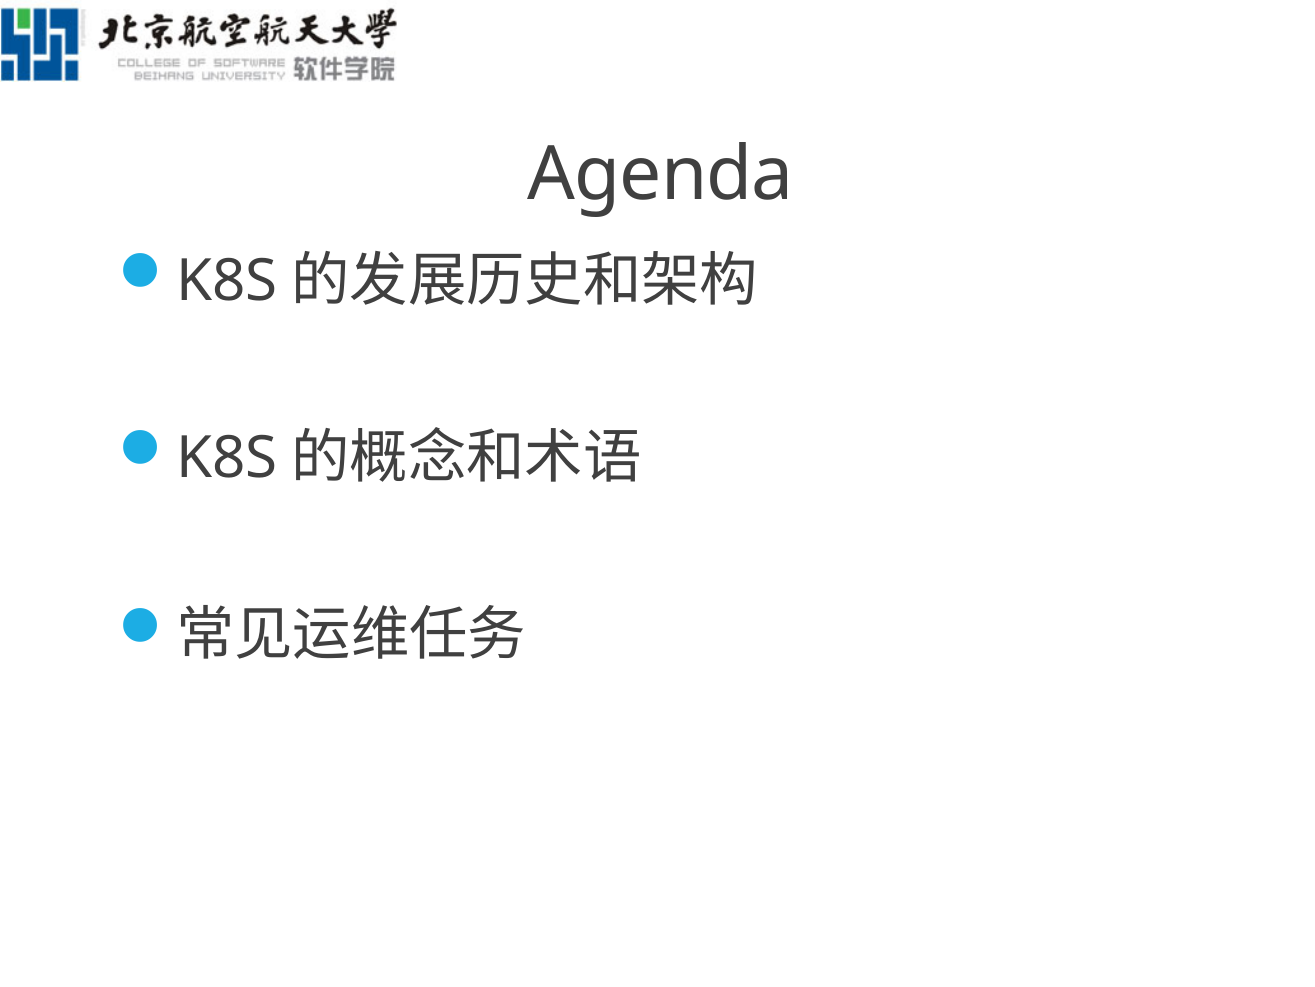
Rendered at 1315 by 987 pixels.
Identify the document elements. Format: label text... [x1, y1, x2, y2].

picture [0, 0, 398, 82]
title Agenda [118, 103, 1204, 222]
list K8S的发展历史和架构 K8S的概念和术语 常见运维任务 [118, 243, 1204, 919]
